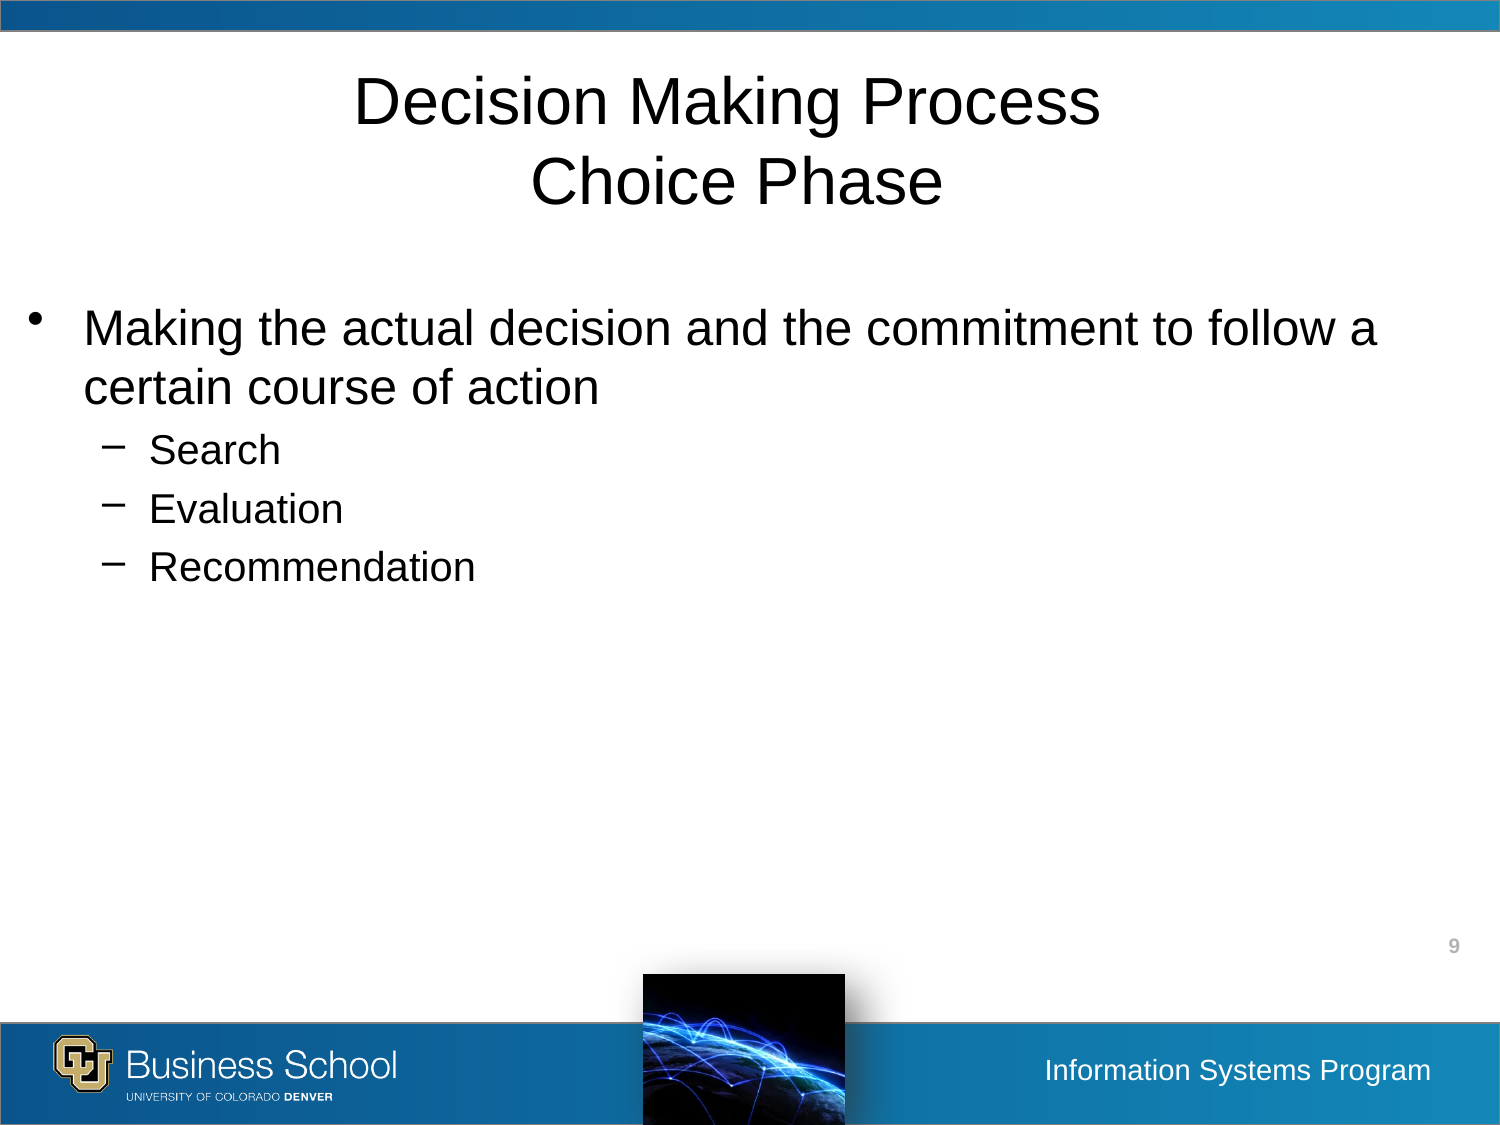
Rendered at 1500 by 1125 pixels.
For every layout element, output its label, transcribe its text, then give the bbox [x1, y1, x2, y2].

title Decision Making Process Choice Phase [49, 49, 1426, 163]
list Making the actual decision and the commitment to follow a certain course of action Search Evaluation Recommendation [11, 287, 1427, 1038]
picture [643, 1038, 845, 1125]
picture [53, 1038, 396, 1101]
